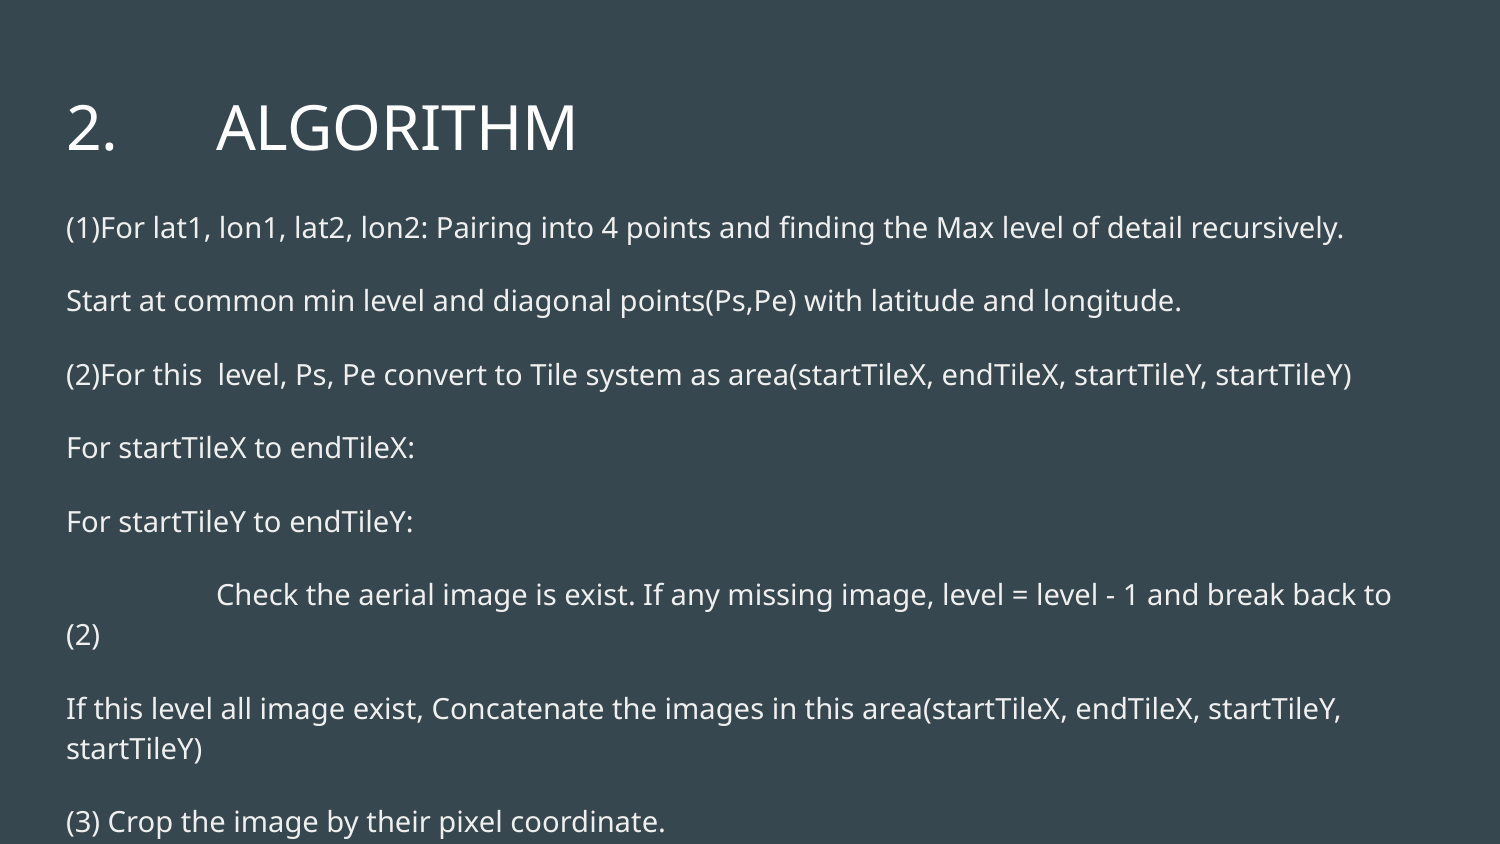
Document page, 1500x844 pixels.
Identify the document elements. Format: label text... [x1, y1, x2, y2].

title 2. ALGORITHM [51, 72, 1449, 167]
list (1)For lat1, lon1, lat2, lon2: Pairing into 4 points and finding the Max level of detail recursively. Start at common min level and diagonal points(Ps,Pe) with latitude and longitude. (2)For this level, Ps, Pe convert to Tile system as area(startTileX, endTileX, startTileY, startTileY) For startTileX to endTileX: For startTileY to endTileY: Check the aerial image is exist. If any missing image, level = level - 1 and break back to (2) If this level all image exist, Concatenate the images in this area(startTileX, endTileX, startTileY, startTileY) (3) Crop the image by their pixel coordinate. [51, 189, 1449, 788]
